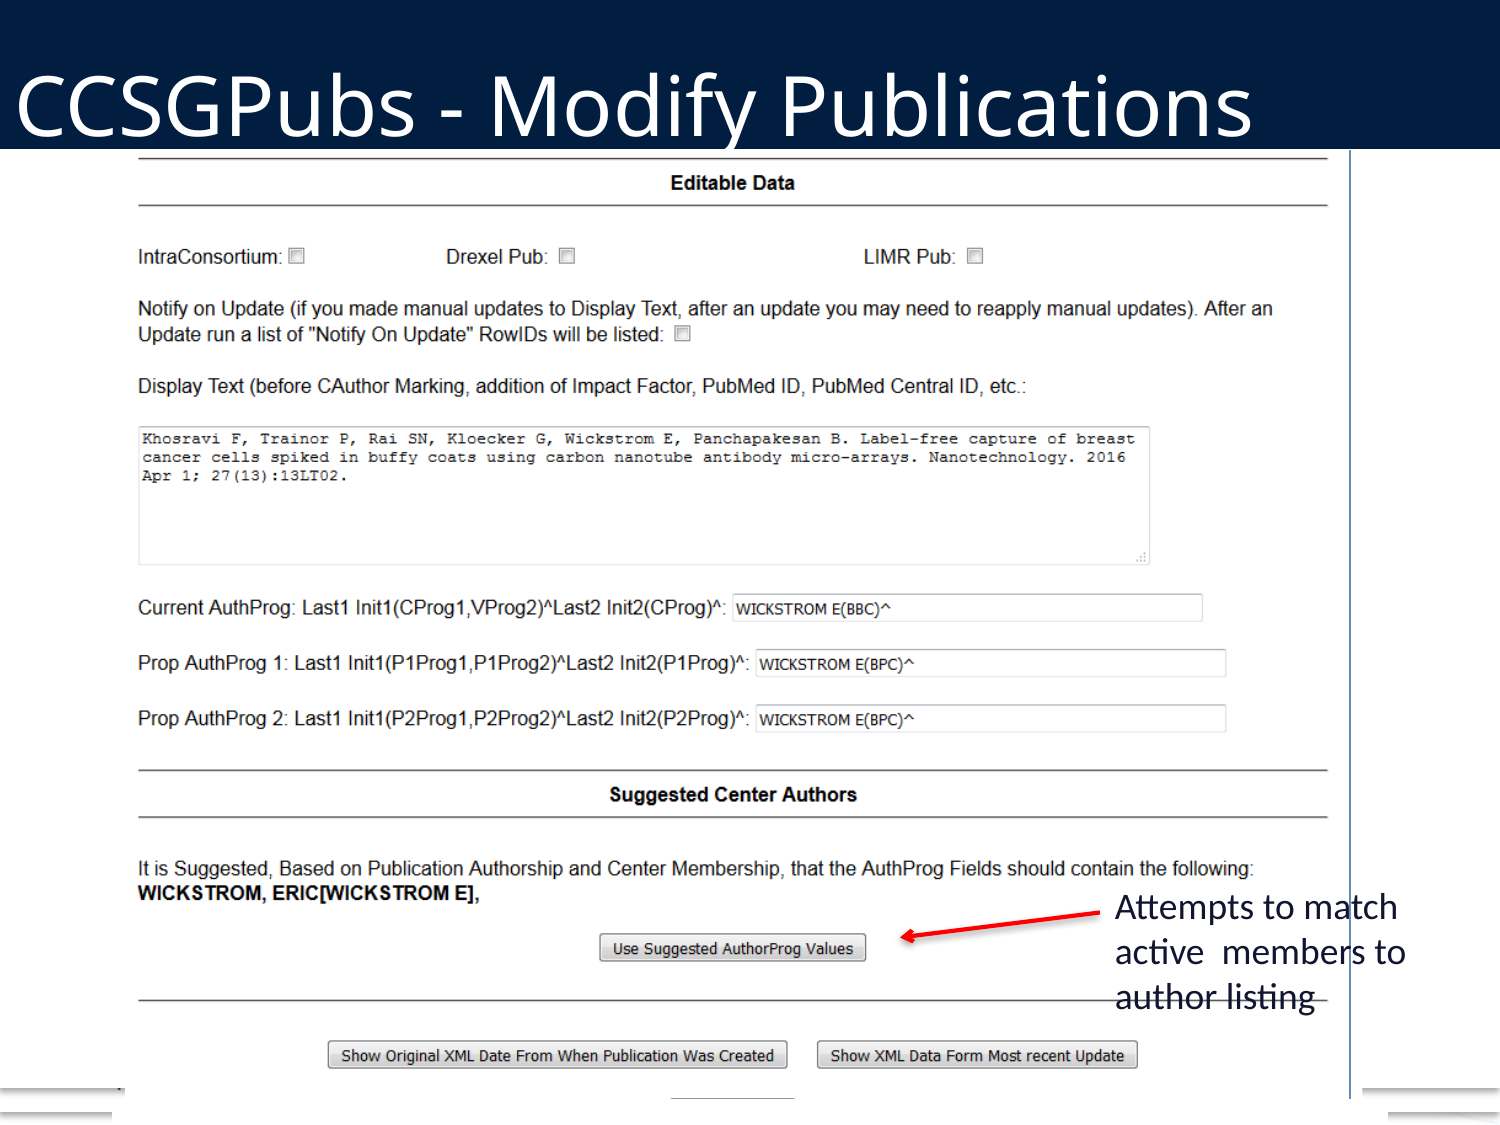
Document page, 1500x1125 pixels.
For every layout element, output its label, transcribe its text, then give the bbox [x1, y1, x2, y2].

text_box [0, 1106, 1500, 1125]
title CCSGPubs - Modify Publications [0, 0, 1500, 149]
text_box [0, 149, 1500, 1099]
